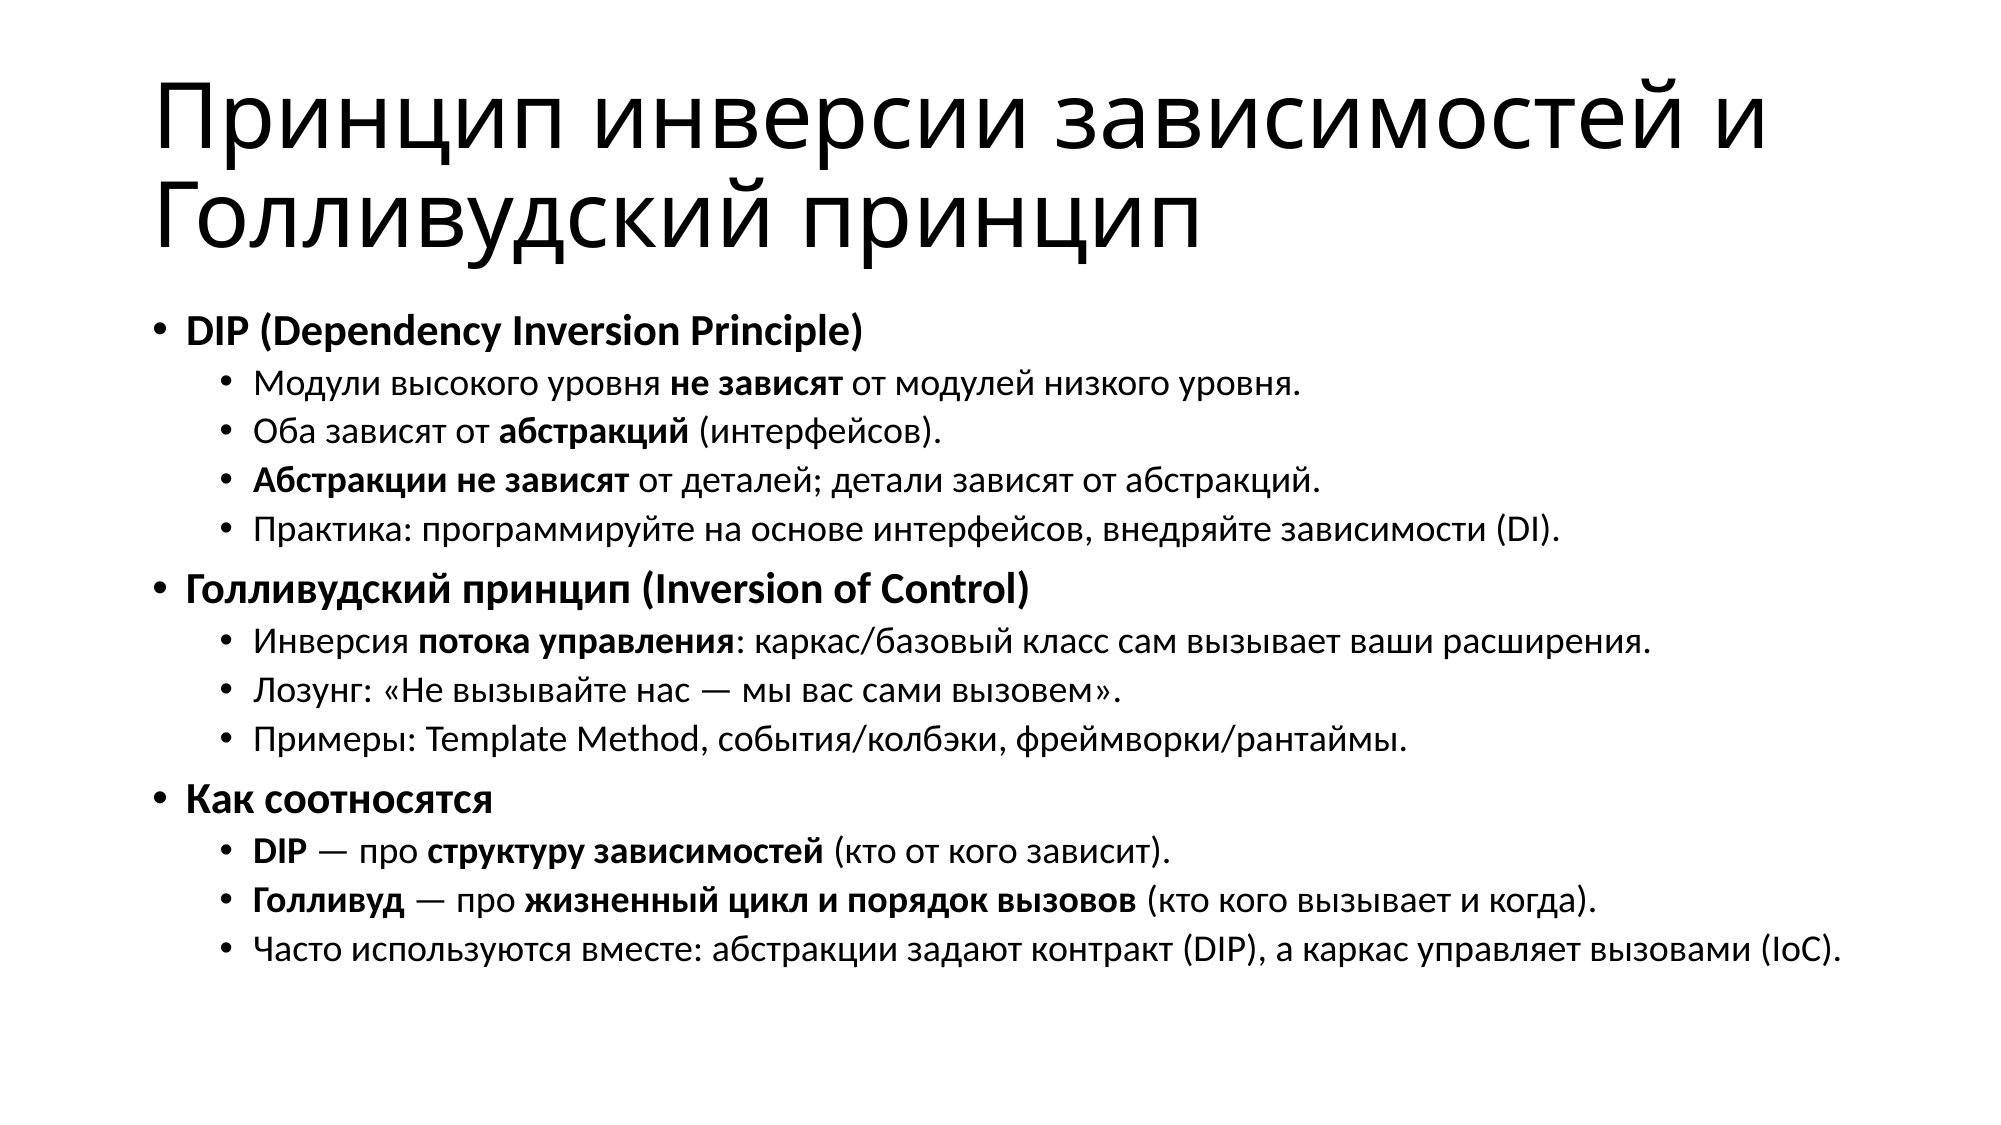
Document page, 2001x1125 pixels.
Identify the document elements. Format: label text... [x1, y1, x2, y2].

list DIP (Dependency Inversion Principle) Модули высокого уровня не зависят от модулей низкого уровня. Оба зависят от абстракций (интерфейсов). Абстракции не зависят от деталей; детали зависят от абстракций. Практика: программируйте на основе интерфейсов, внедряйте зависимости (DI). Голливудский принцип (Inversion of Control) Инверсия потока управления: каркас/базовый класс сам вызывает ваши расширения. Лозунг: «Не вызывайте нас — мы вас сами вызовем». Примеры: Template Method, события/колбэки, фреймворки/рантаймы. Как соотносятся DIP — про структуру зависимостей (кто от кого зависит). Голливуд — про жизненный цикл и порядок вызовов (кто кого вызывает и когда). Часто используются вместе: абстракции задают контракт (DIP), а каркас управляет вызовами (IoC). [137, 299, 1863, 1014]
title Принцип инверсии зависимостей и Голливудский принцип [137, 59, 1863, 278]
